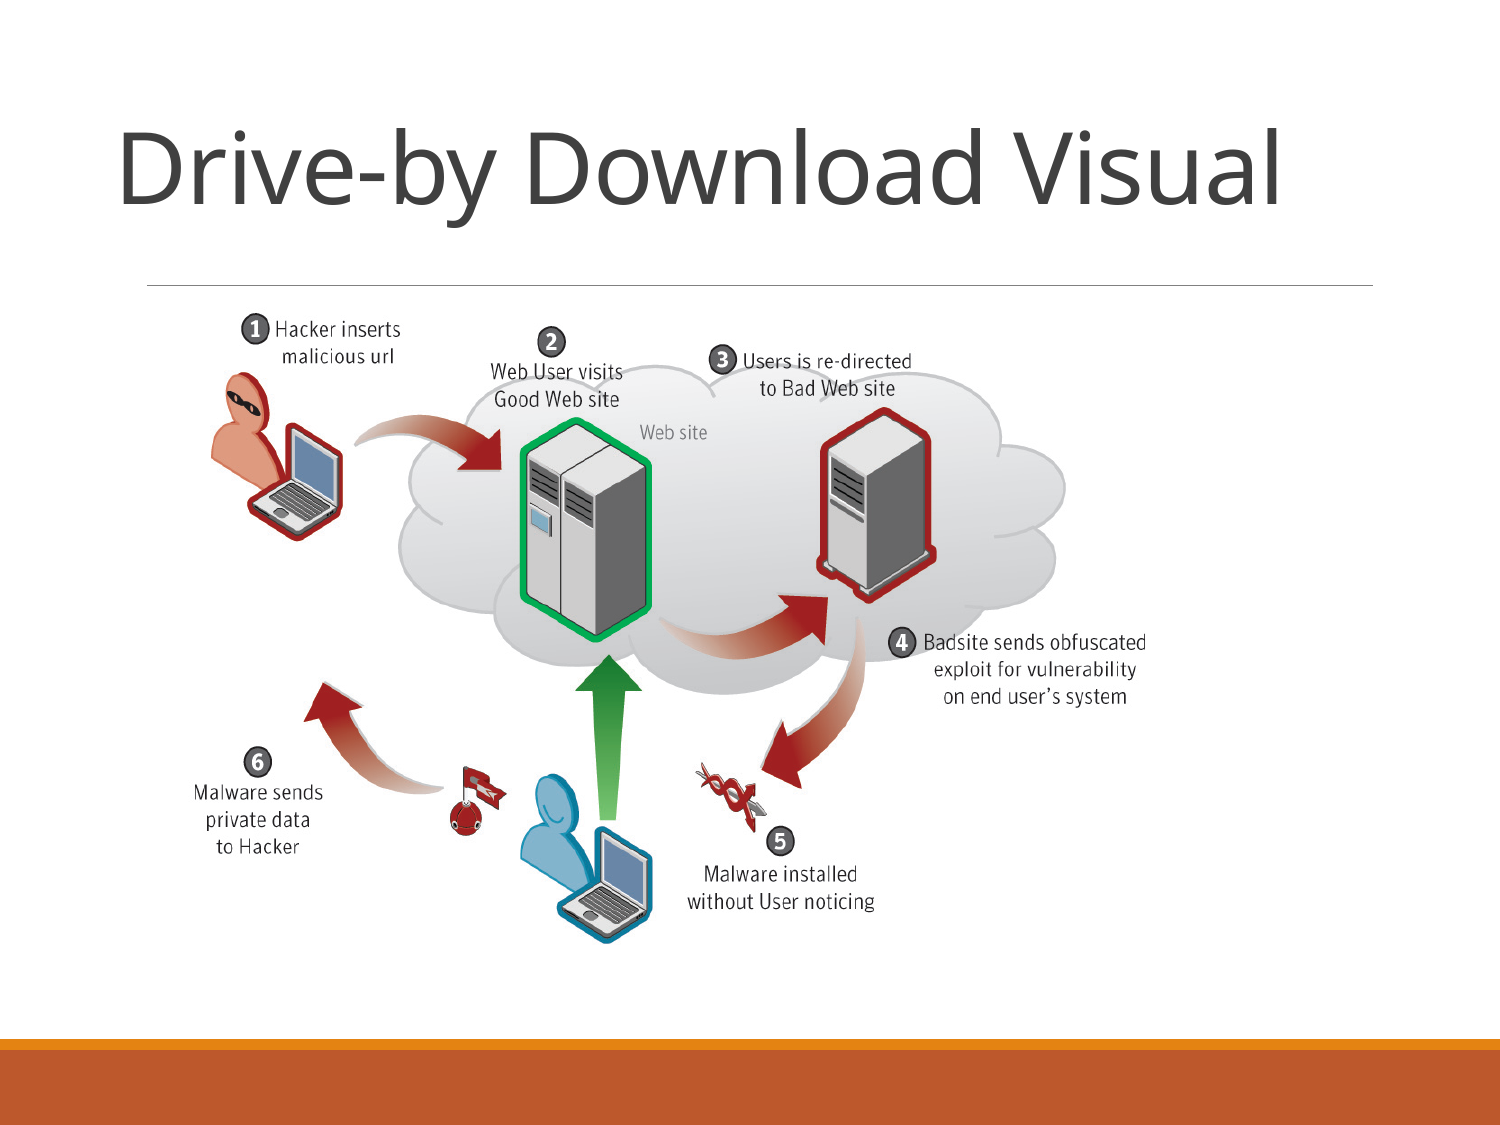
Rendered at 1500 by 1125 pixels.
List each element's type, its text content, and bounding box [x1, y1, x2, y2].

title Drive-by Download Visual [99, 45, 1400, 233]
picture [86, 299, 1235, 973]
